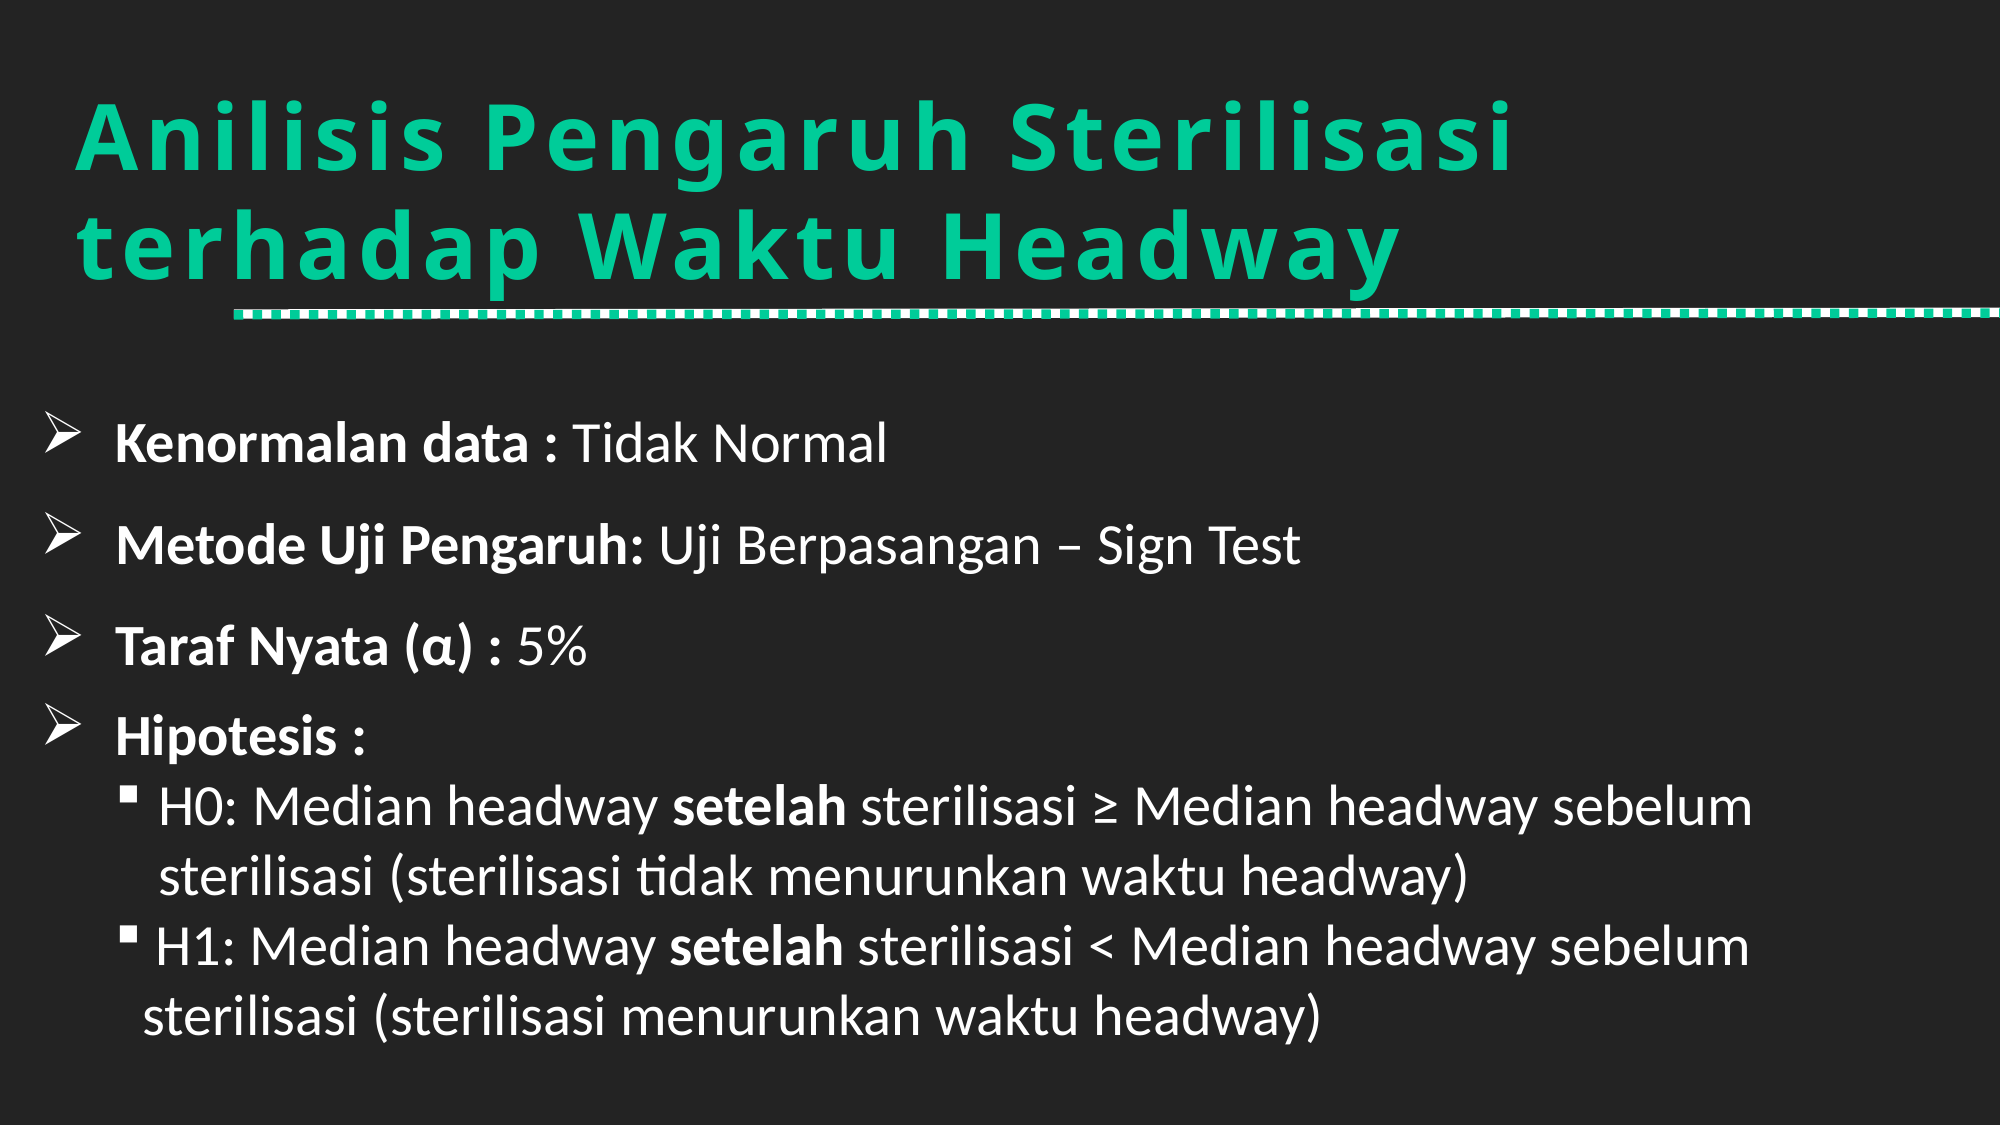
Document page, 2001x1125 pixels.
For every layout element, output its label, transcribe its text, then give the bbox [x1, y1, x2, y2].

text_box Hipotesis : H0: Median headway setelah sterilisasi ≥ Median headway sebelum sterilisasi (sterilisasi tidak menurunkan waktu headway) H1: Median headway setelah sterilisasi < Median headway sebelum sterilisasi (sterilisasi menurunkan waktu headway) [25, 689, 1944, 1055]
text_box Taraf Nyata (α) : 5% [25, 599, 1398, 685]
text_box Metode Uji Pengaruh: Uji Berpasangan – Sign Test [25, 498, 1398, 584]
text_box Anilisis Pengaruh Sterilisasi terhadap Waktu Headway [61, 71, 1981, 306]
text_box Kenormalan data : Tidak Normal [25, 397, 1050, 482]
